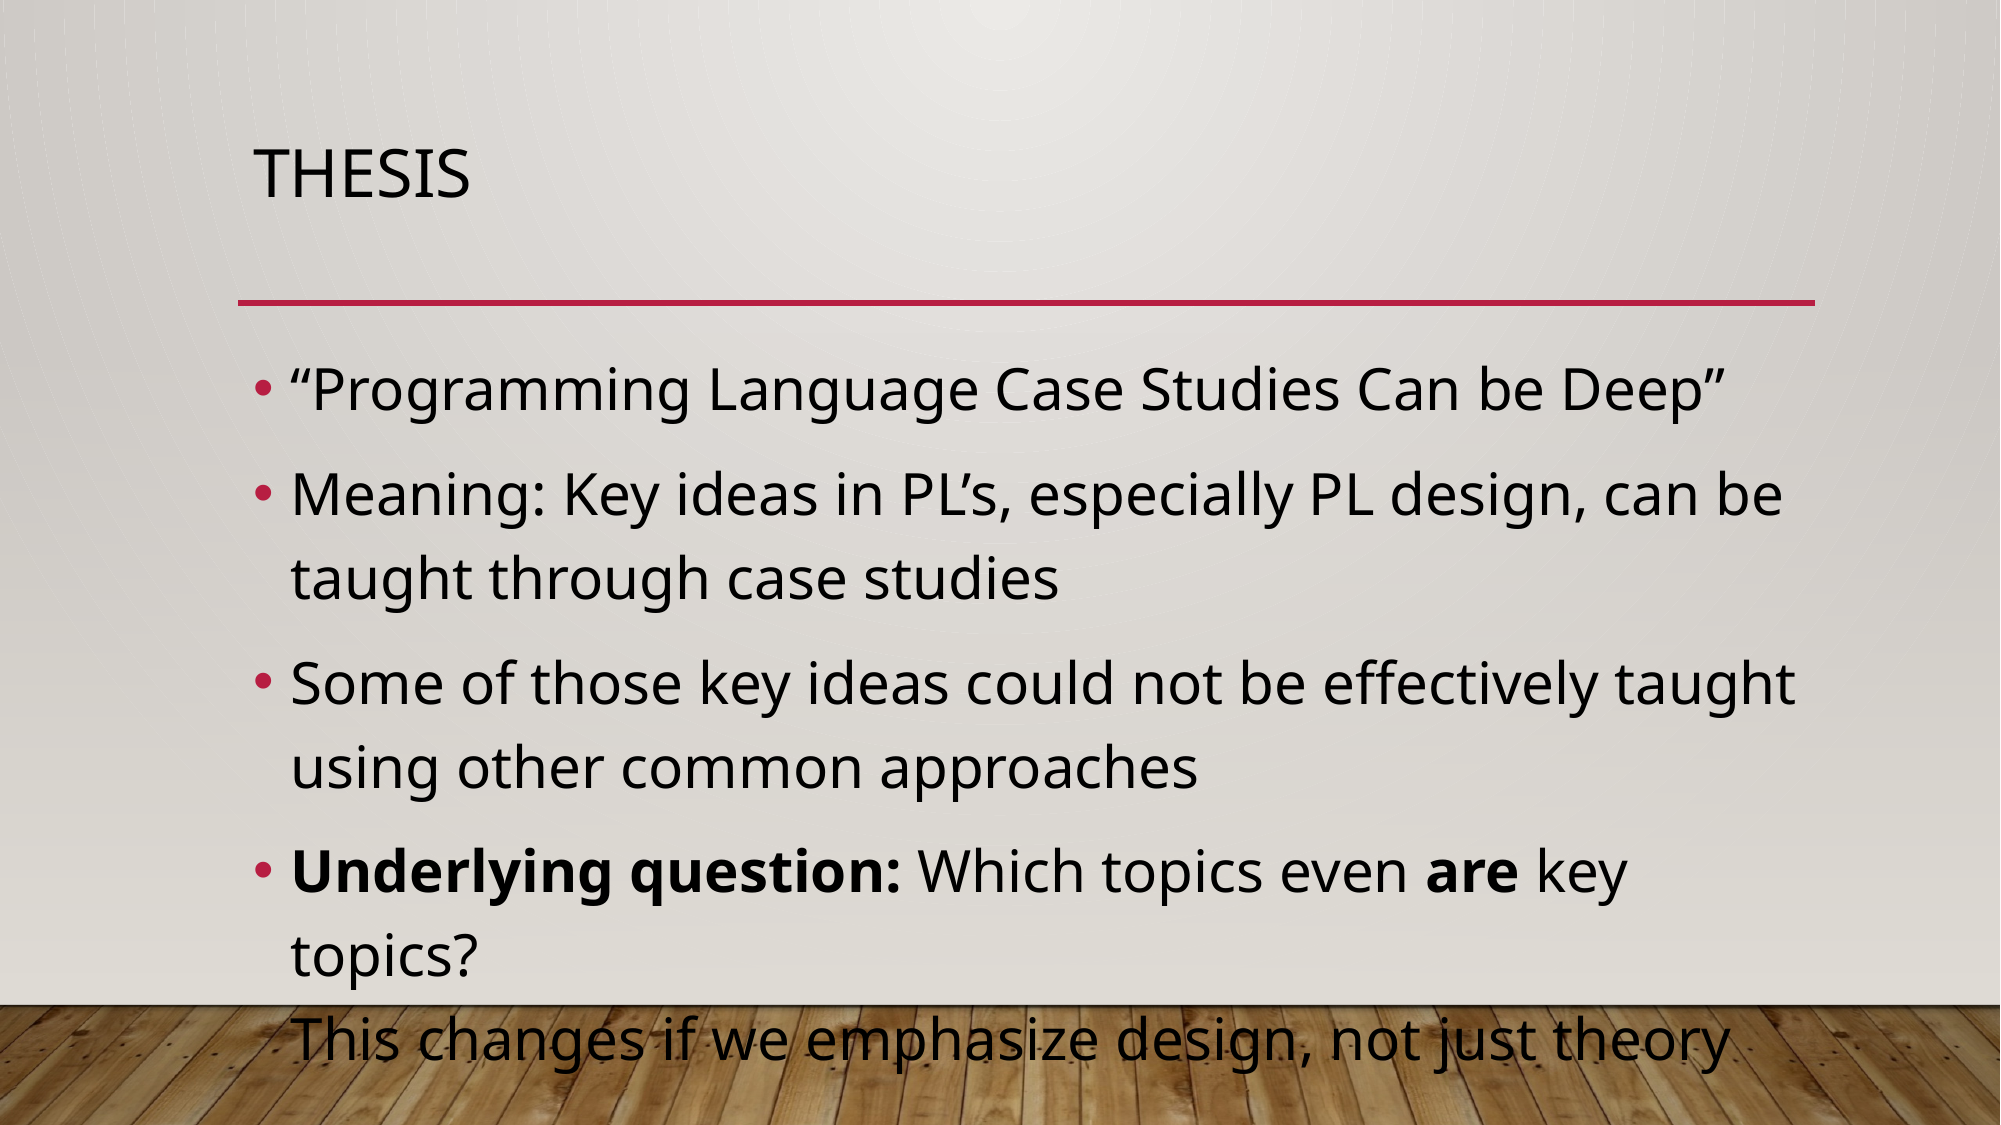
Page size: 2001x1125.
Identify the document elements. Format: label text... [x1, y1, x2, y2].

list “Programming Language Case Studies Can be Deep” Meaning: Key ideas in PL’s, especially PL design, can be taught through case studies Some of those key ideas could not be effectively taught using other common approaches Underlying question: Which topics even are key topics? This changes if we emphasize design, not just theory [238, 330, 1814, 897]
title Thesis [238, 131, 1814, 305]
picture [0, 1005, 2000, 1125]
